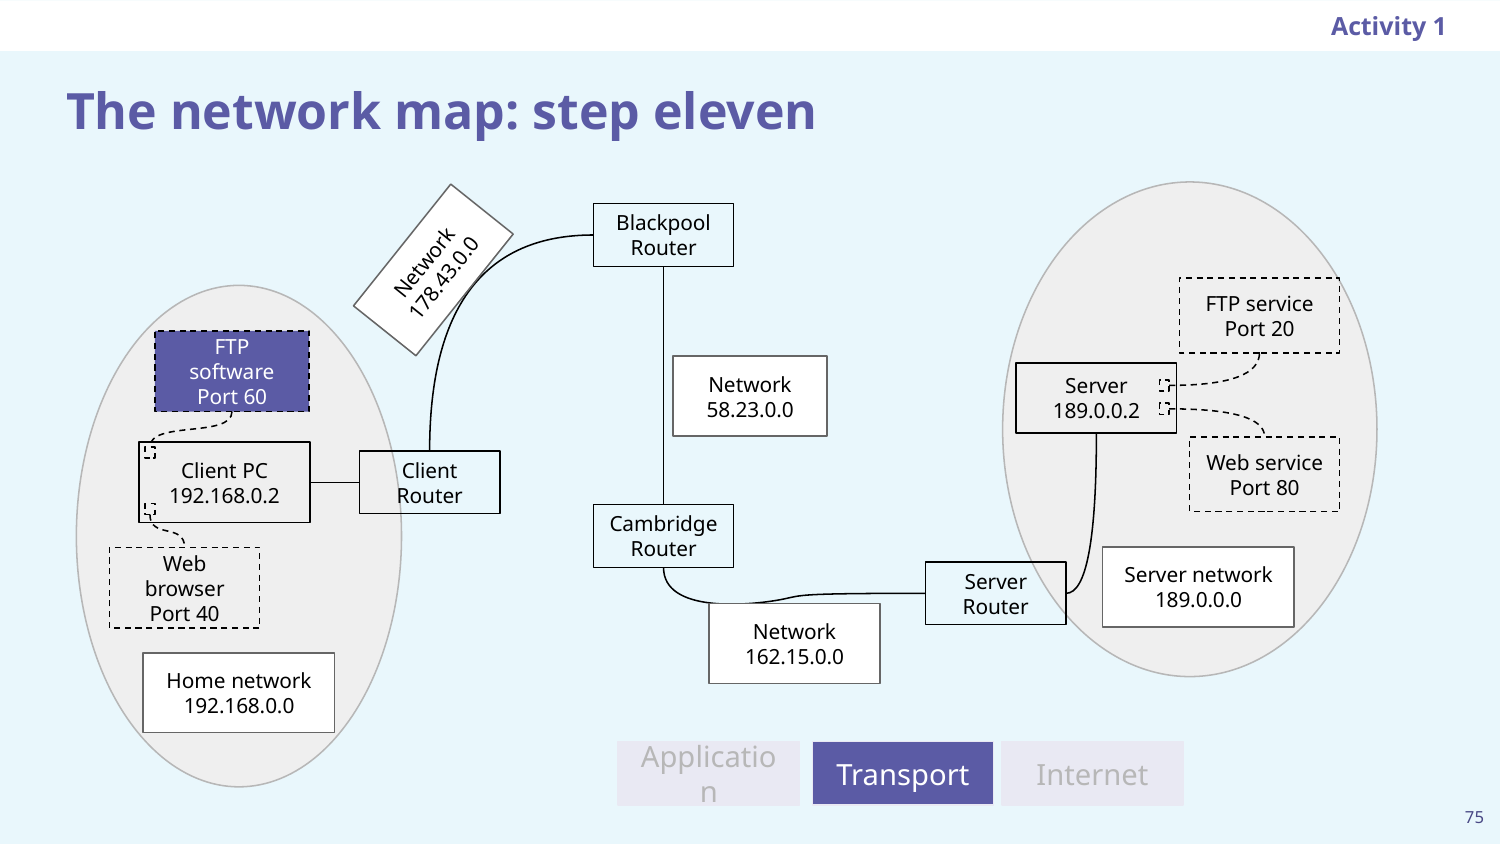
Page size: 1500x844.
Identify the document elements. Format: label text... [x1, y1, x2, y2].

text_box Blackpool Router [593, 203, 734, 267]
text_box [1002, 181, 1338, 561]
slide_number ‹#› [1448, 792, 1500, 844]
text_box Application [618, 741, 800, 805]
text_box FTP software Port 60 [154, 330, 310, 412]
subtitle Activity 1 [862, 0, 1448, 52]
text_box Internet [1001, 741, 1184, 805]
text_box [1168, 352, 1260, 386]
text_box [145, 503, 155, 515]
text_box Home network 192.168.0.0 [143, 652, 335, 733]
text_box Server network 189.0.0.0 [1102, 546, 1295, 627]
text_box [1168, 408, 1265, 438]
text_box Client Router [359, 450, 500, 514]
text_box Network 162.15.0.0 [813, 603, 881, 684]
text_box Client PC 192.168.0.2 [138, 441, 310, 523]
text_box [1066, 281, 1377, 677]
text_box Web browser Port 40 [109, 547, 260, 629]
text_box [1159, 379, 1167, 392]
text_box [403, 260, 620, 426]
text_box Server Router [925, 561, 1066, 625]
text_box Server 189.0.0.2 [1016, 362, 1177, 434]
text_box Network 58.23.0.0 [672, 356, 828, 437]
text_box FTP service Port 20 [1179, 278, 1340, 353]
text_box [781, 449, 808, 712]
text_box [1159, 403, 1170, 415]
text_box [76, 285, 402, 787]
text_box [1065, 432, 1097, 594]
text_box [173, 387, 209, 471]
title The network map: step eleven [51, 52, 1449, 167]
text_box [145, 446, 155, 459]
text_box Transport [812, 741, 994, 805]
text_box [150, 513, 184, 549]
text_box Cambridge Router [593, 504, 734, 568]
text_box Network 162.15.0.0 [709, 603, 776, 684]
text_box Network 178.43.0.0 [353, 184, 514, 342]
text_box Web service Port 80 [1189, 436, 1340, 512]
